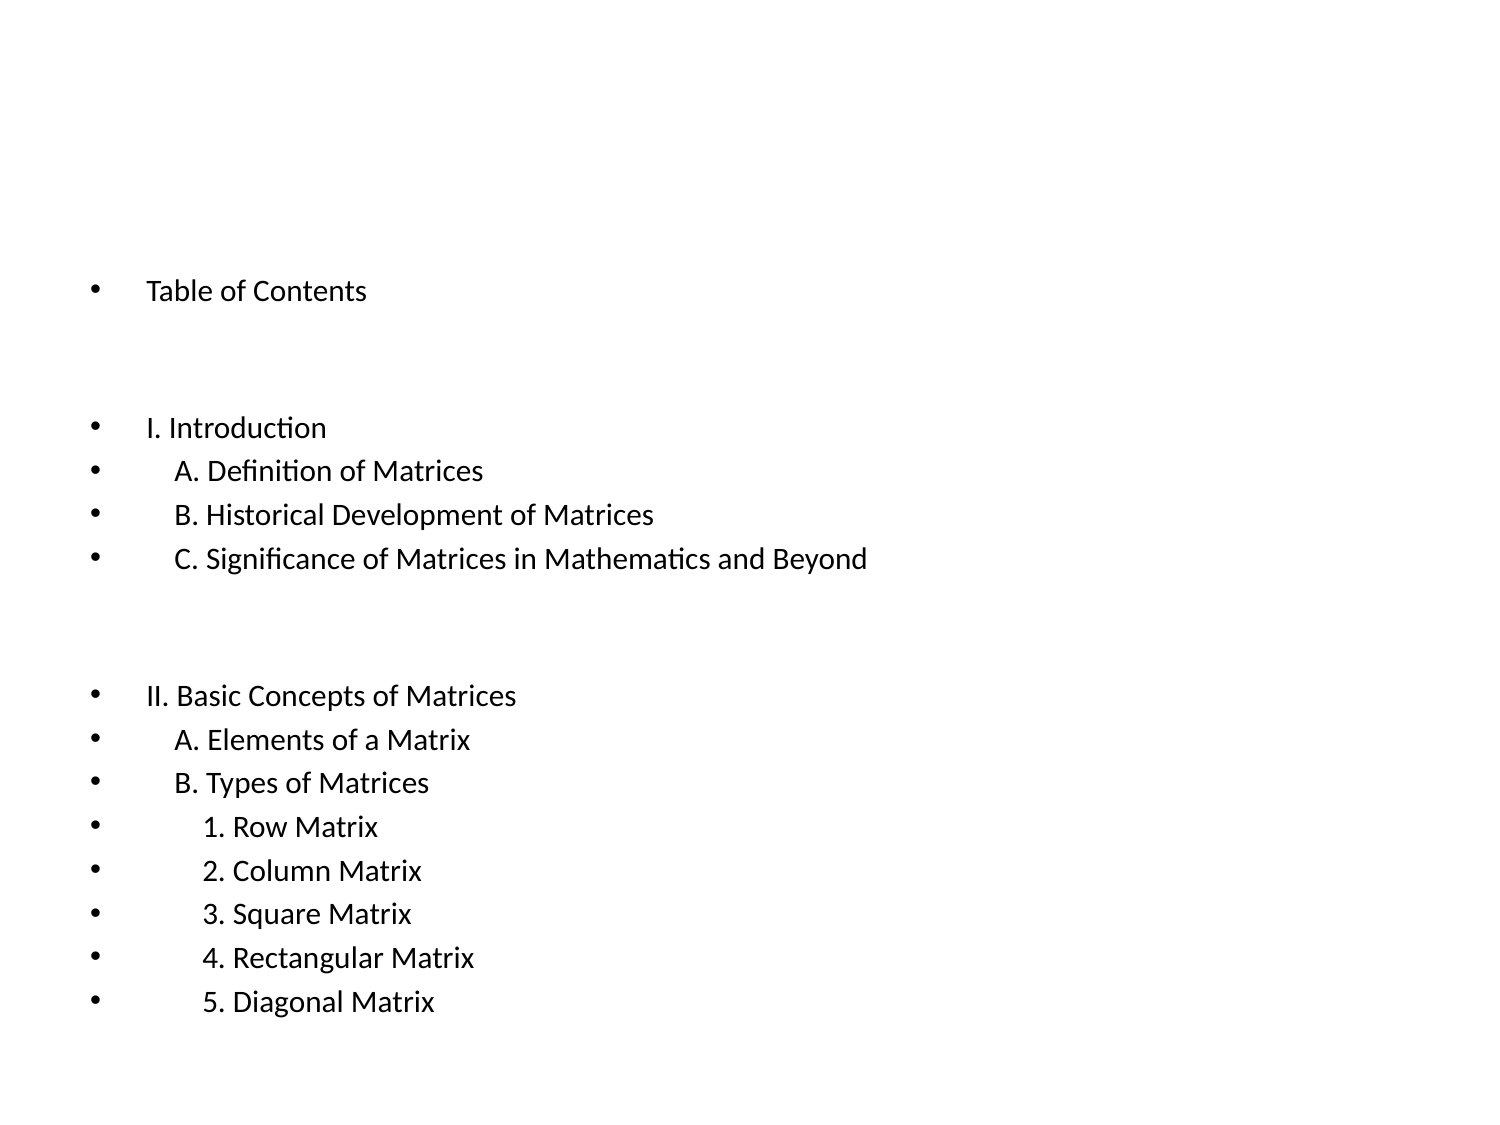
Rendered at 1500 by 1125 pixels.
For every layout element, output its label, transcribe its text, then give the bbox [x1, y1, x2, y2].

list Table of Contents I. Introduction A. Definition of Matrices B. Historical Development of Matrices C. Significance of Matrices in Mathematics and Beyond II. Basic Concepts of Matrices A. Elements of a Matrix B. Types of Matrices 1. Row Matrix 2. Column Matrix 3. Square Matrix 4. Rectangular Matrix 5. Diagonal Matrix [75, 262, 1425, 1005]
